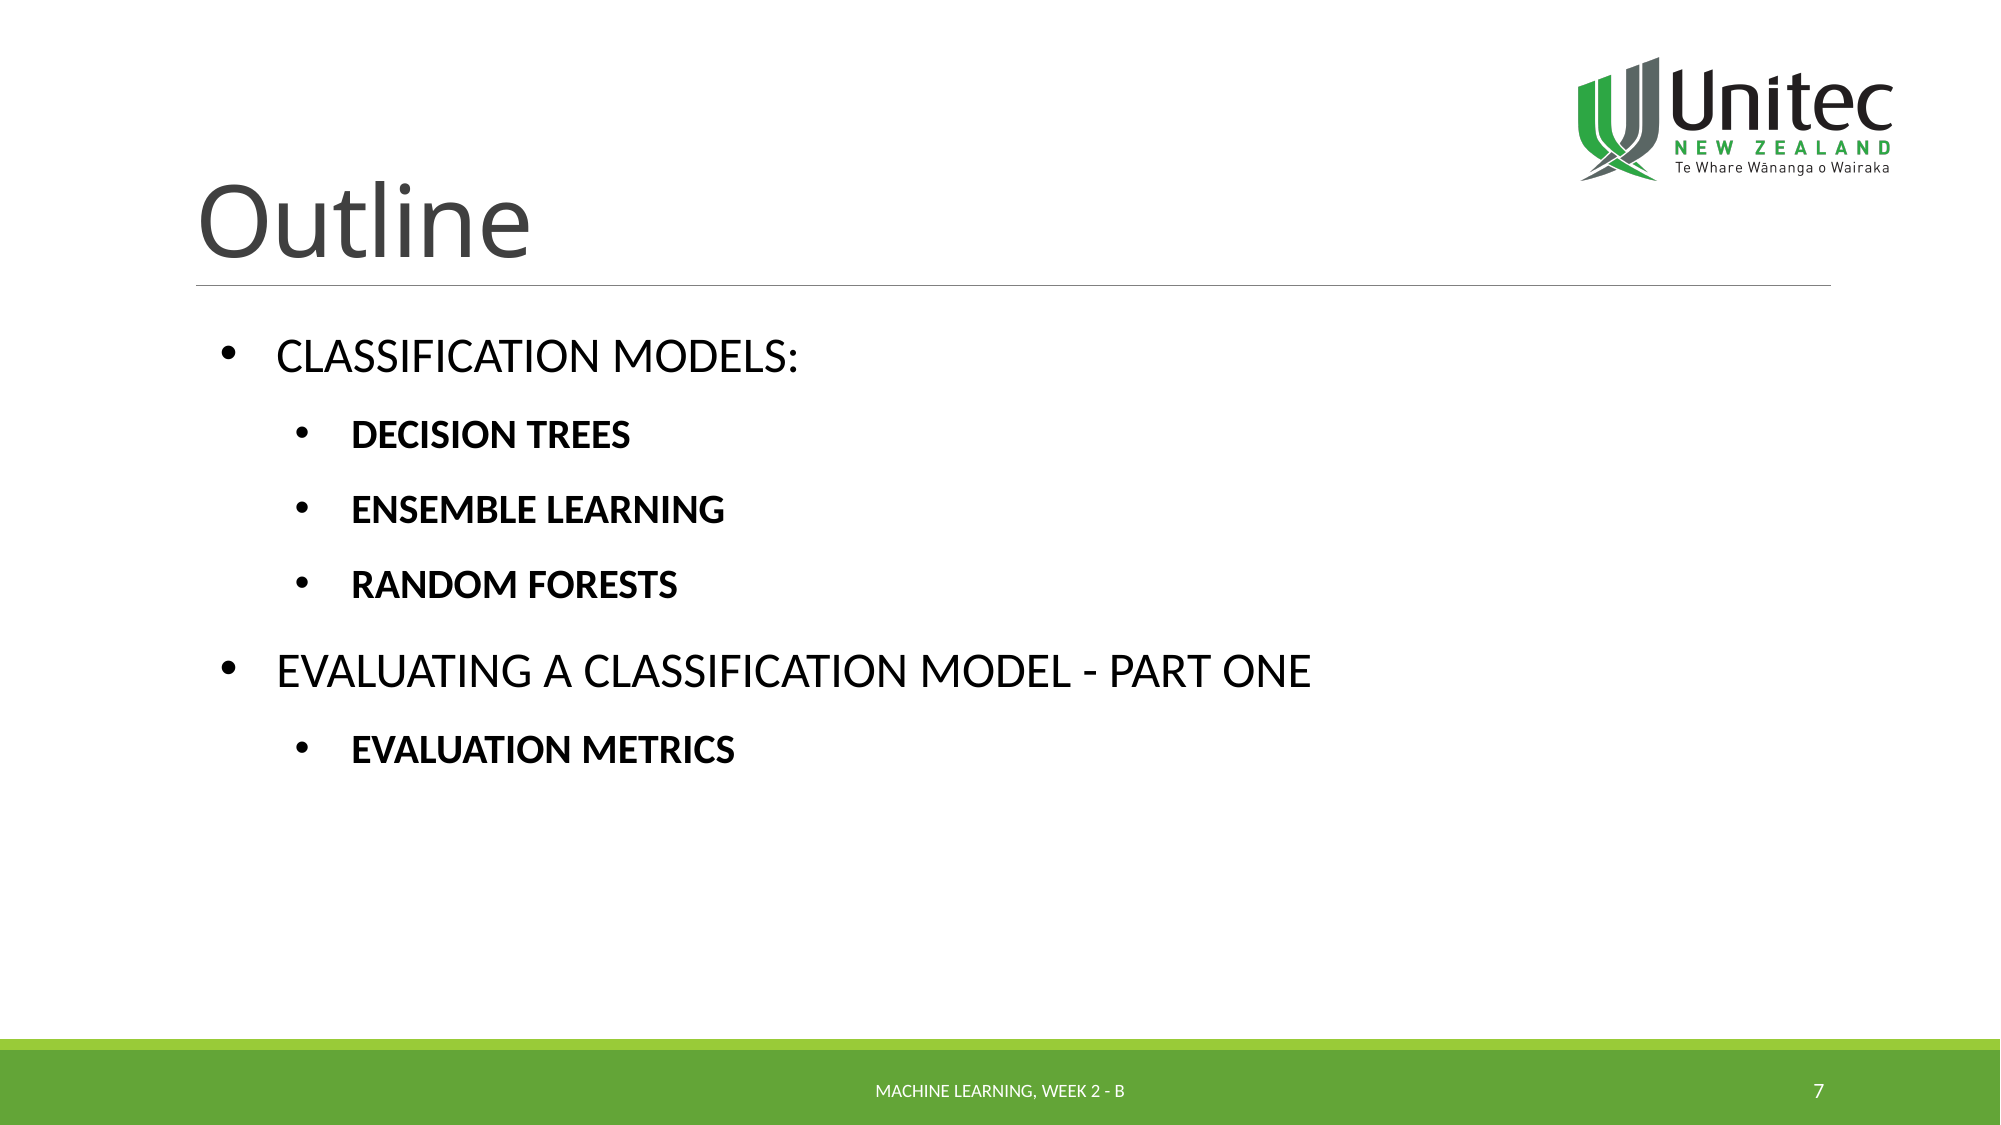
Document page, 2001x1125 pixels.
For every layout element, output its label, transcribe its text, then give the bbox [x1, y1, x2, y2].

text_box Classification Models: Decision Trees ENSEMBLE LEARNING RANDOM FORESTS Evaluating a Classification Model - Part One Evaluation Metrics [205, 284, 1805, 855]
picture [1578, 56, 1893, 181]
footer Machine Learning, Week 2 - B [604, 1059, 1396, 1120]
slide_number 7 [1624, 1059, 1840, 1120]
title Outline [180, 47, 1830, 285]
